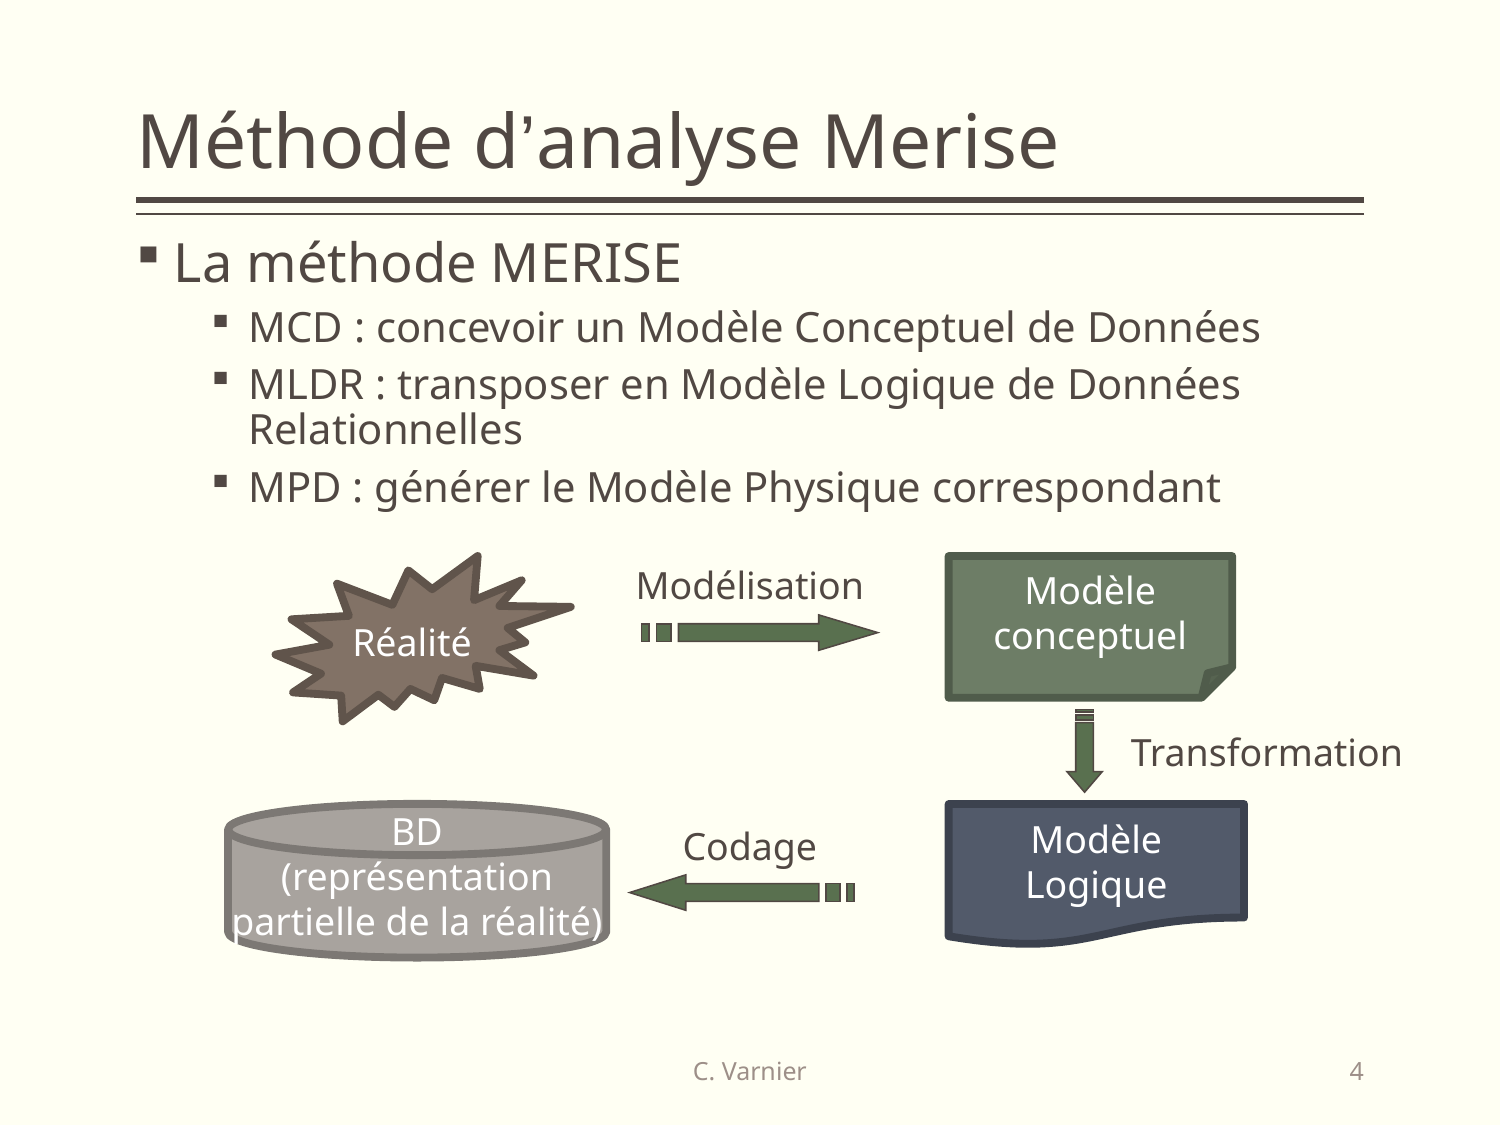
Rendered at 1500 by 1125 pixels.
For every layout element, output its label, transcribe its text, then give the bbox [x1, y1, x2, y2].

text_box Modèle conceptuel [944, 552, 1237, 702]
text_box BD (représentation partielle de la réalité) [224, 799, 611, 962]
text_box Transformation [1116, 721, 1419, 782]
text_box [656, 623, 672, 642]
text_box [641, 623, 649, 642]
text_box [629, 876, 819, 911]
title Méthode d’analyse Merise [135, 12, 1364, 193]
text_box [846, 883, 854, 902]
text_box Modèle Logique [944, 800, 1248, 948]
text_box [825, 883, 840, 902]
text_box Codage [667, 815, 832, 876]
text_box [1075, 709, 1094, 713]
text_box Réalité [271, 552, 575, 726]
text_box [678, 615, 878, 651]
text_box Modélisation [620, 554, 880, 615]
list La méthode MERISE MCD : concevoir un Modèle Conceptuel de Données MLDR : transposer en Modèle Logique de Données Relationnelles MPD : générer le Modèle Physique correspondant [135, 227, 1364, 1013]
text_box [1066, 722, 1103, 793]
text_box [1075, 714, 1094, 720]
footer C. Varnier [361, 1042, 1138, 1103]
slide_number 4 [1138, 1042, 1364, 1103]
